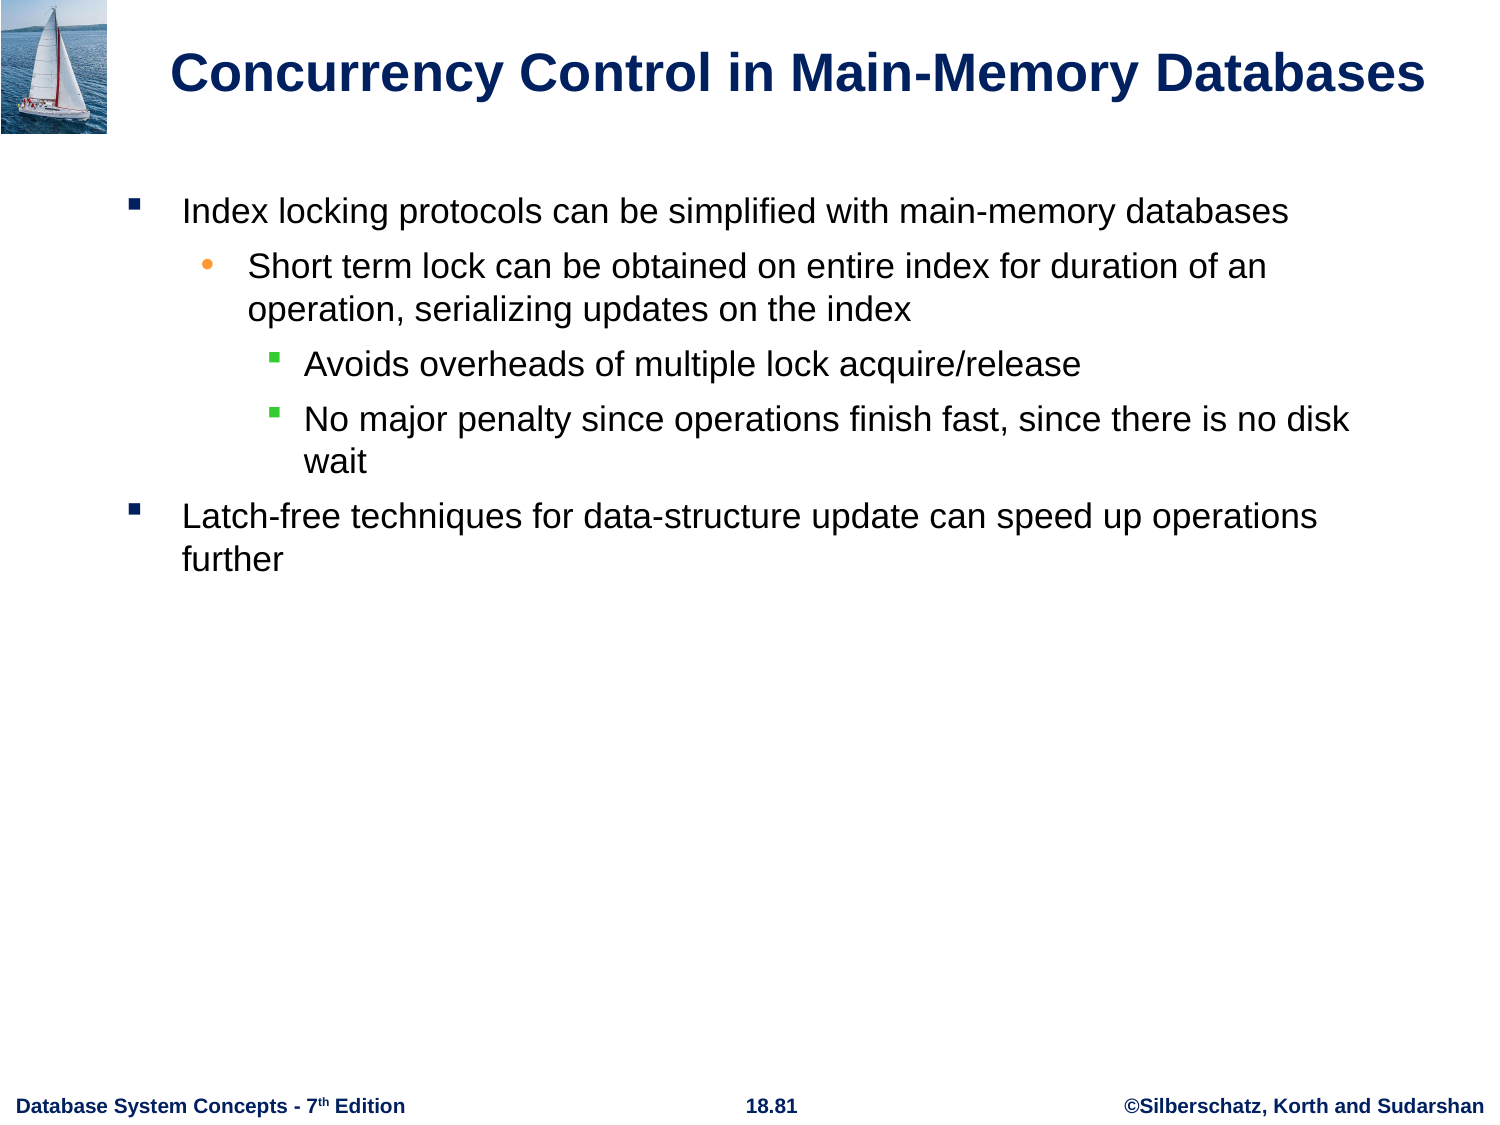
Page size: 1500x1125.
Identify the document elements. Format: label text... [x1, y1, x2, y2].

list Index locking protocols can be simplified with main-memory databases Short term lock can be obtained on entire index for duration of an operation, serializing updates on the index Avoids overheads of multiple lock acquire/release No major penalty since operations finish fast, since there is no disk wait Latch-free techniques for data-structure update can speed up operations further [110, 180, 1372, 1062]
picture [1, 0, 107, 134]
title Concurrency Control in Main-Memory Databases [92, 15, 1500, 110]
